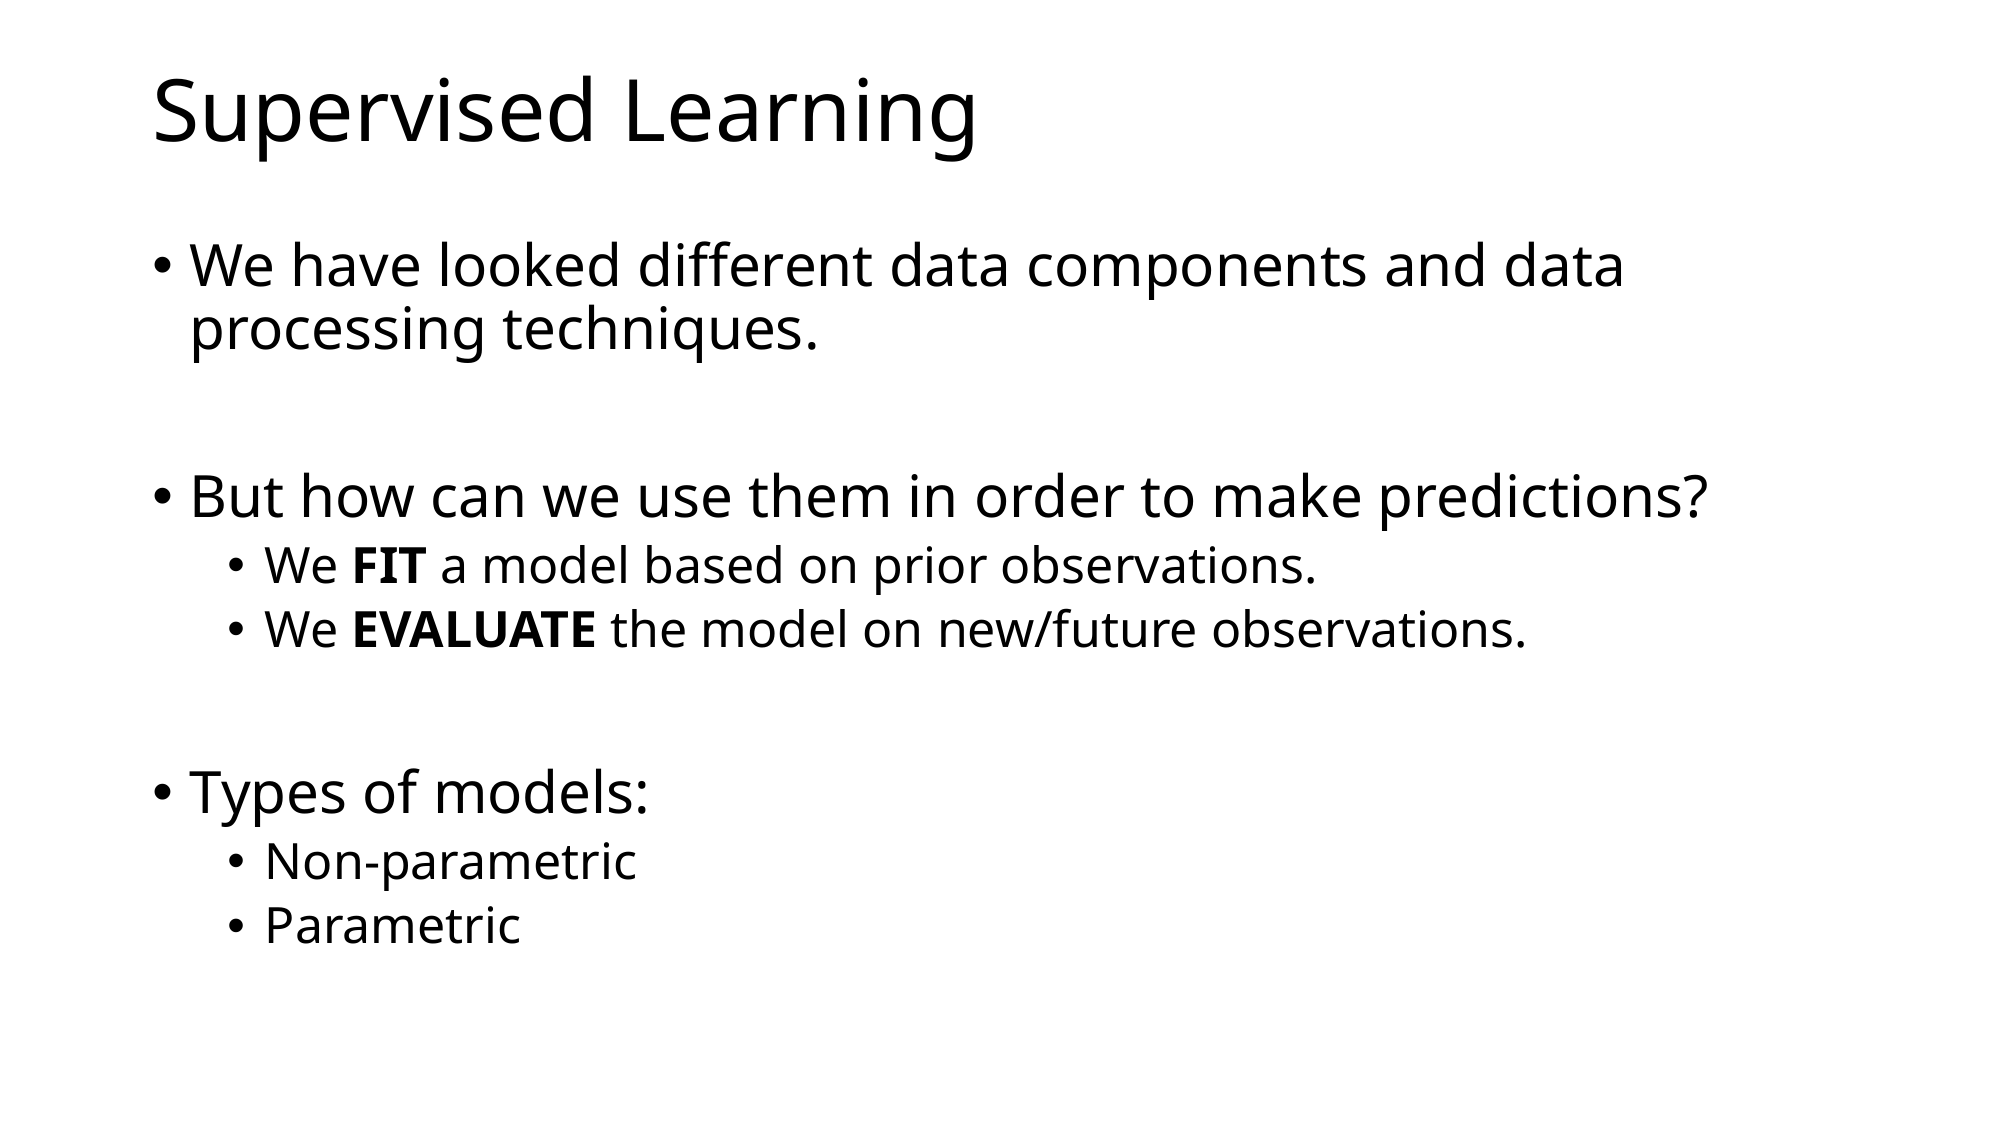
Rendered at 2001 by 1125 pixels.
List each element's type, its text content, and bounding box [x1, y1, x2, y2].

list We have looked different data components and data processing techniques. But how can we use them in order to make predictions? We FIT a model based on prior observations. We EVALUATE the model on new/future observations. Types of models: Non-parametric Parametric [137, 228, 1863, 1014]
title Supervised Learning [137, 59, 1863, 169]
